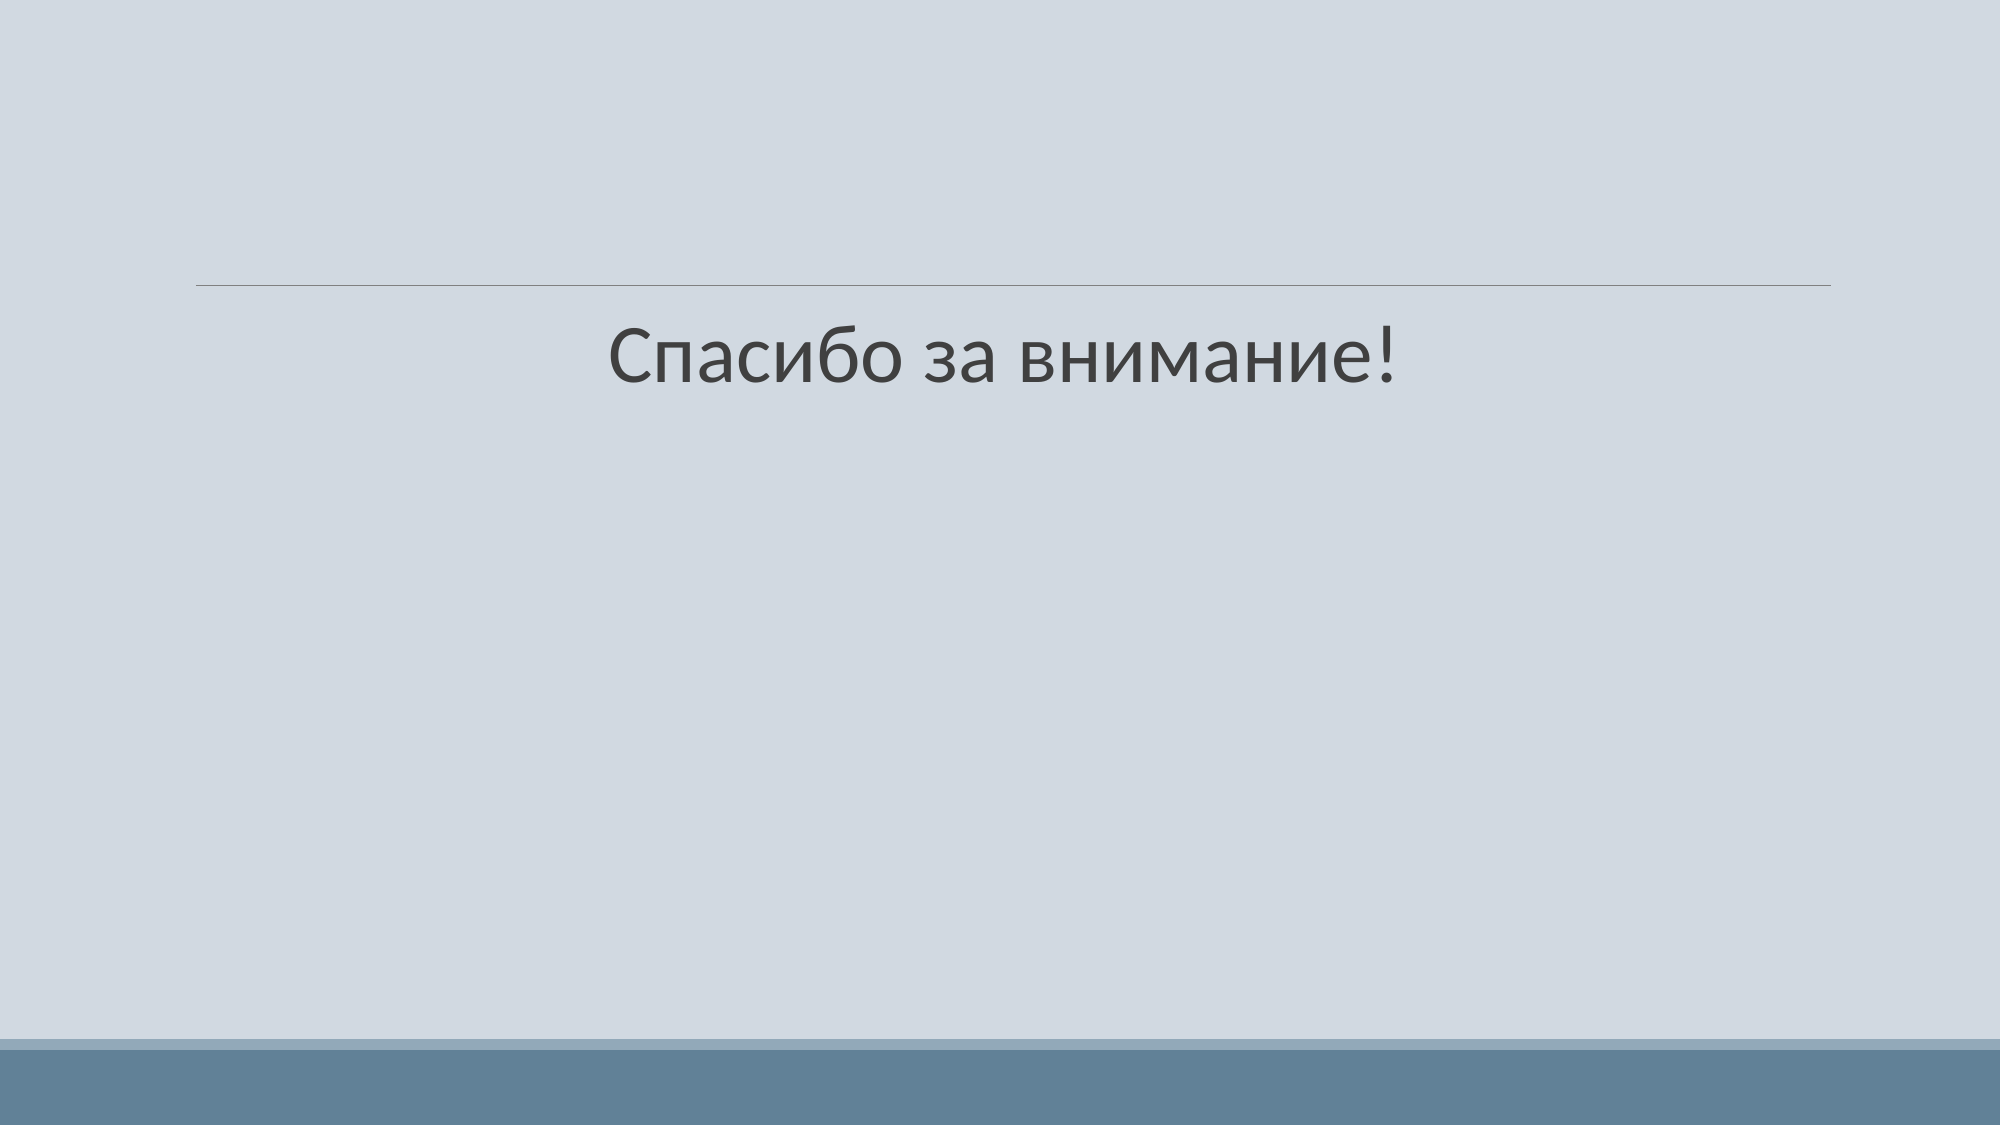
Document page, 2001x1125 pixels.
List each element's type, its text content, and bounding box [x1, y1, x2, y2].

list Спасибо за внимание! [180, 302, 1830, 963]
